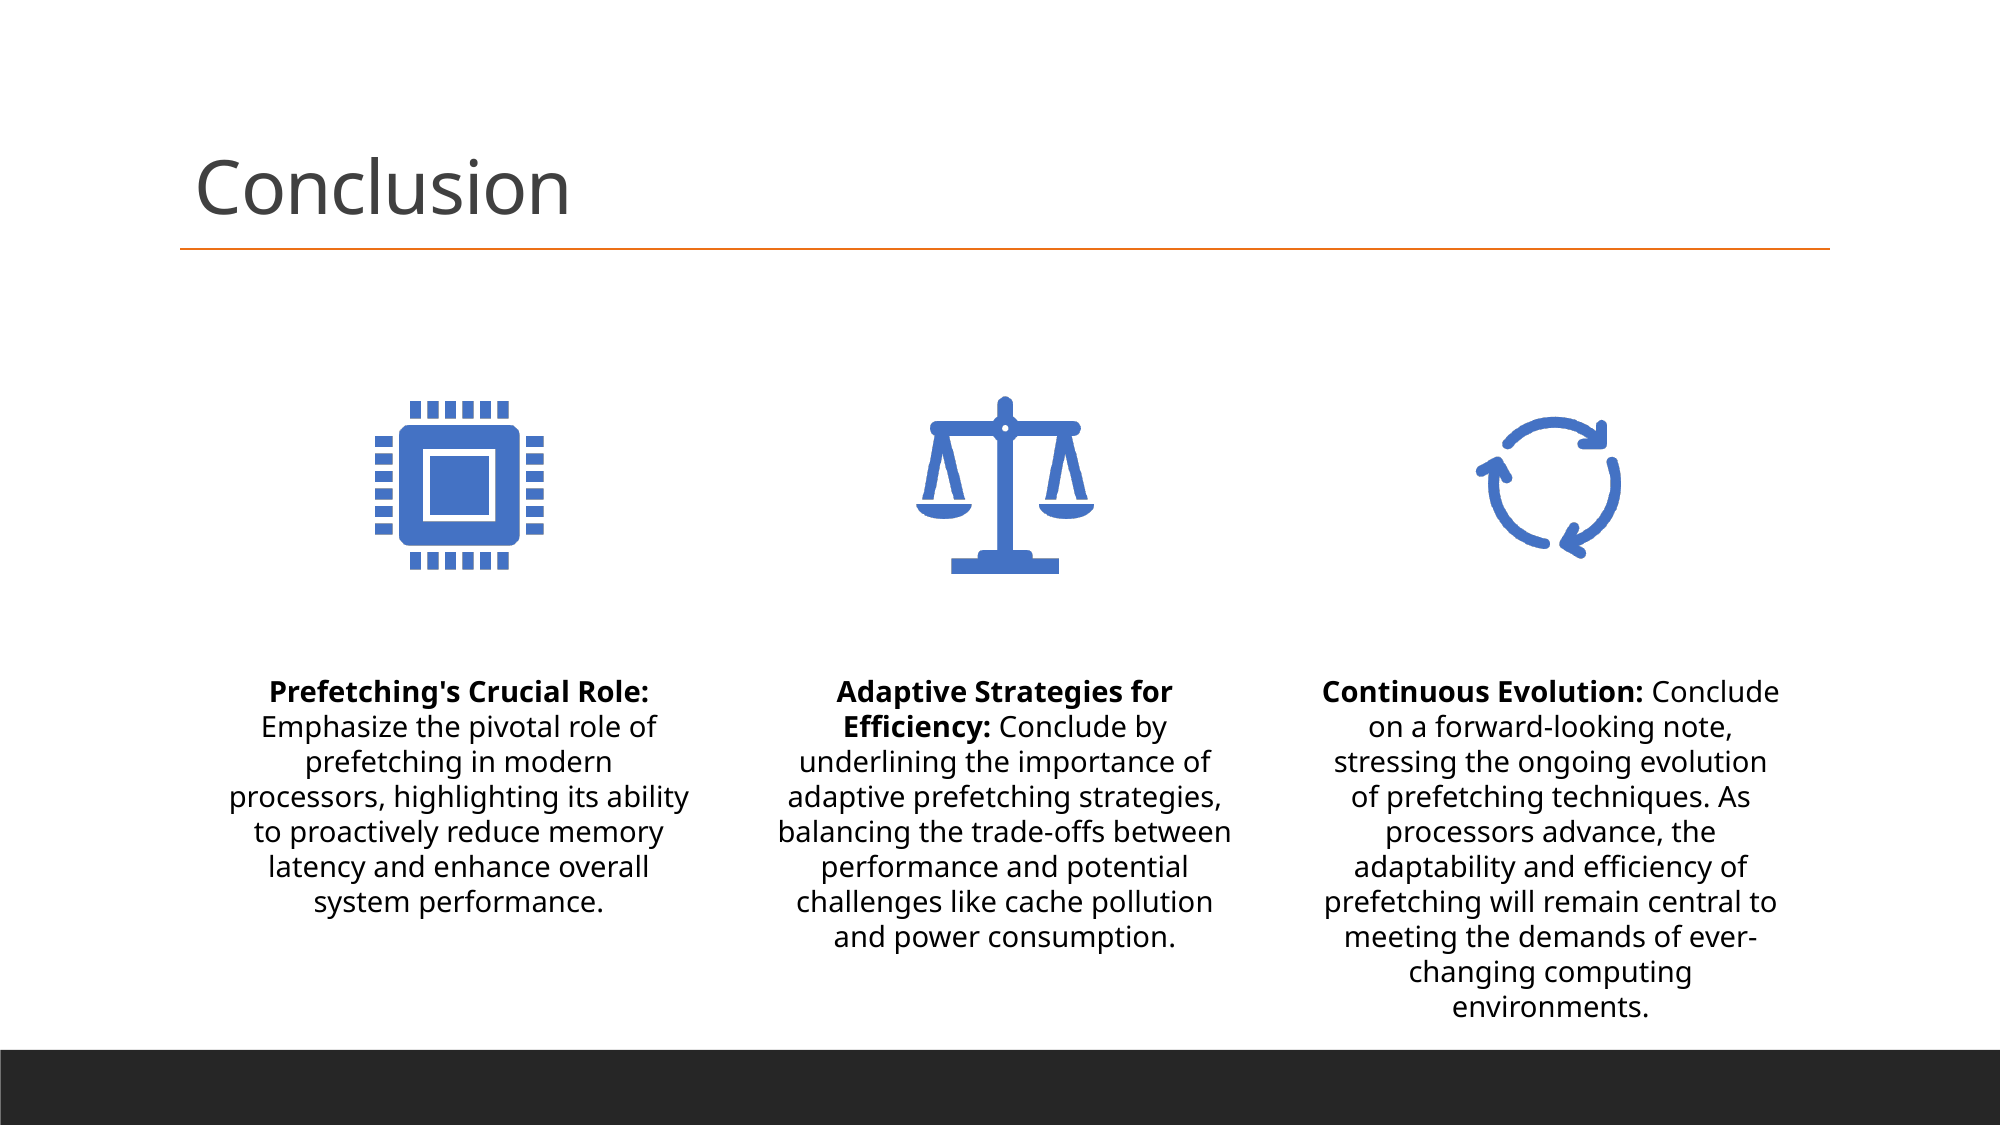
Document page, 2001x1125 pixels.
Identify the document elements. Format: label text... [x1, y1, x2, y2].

text_box Conclusion [179, 142, 1830, 248]
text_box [179, 288, 1831, 1031]
